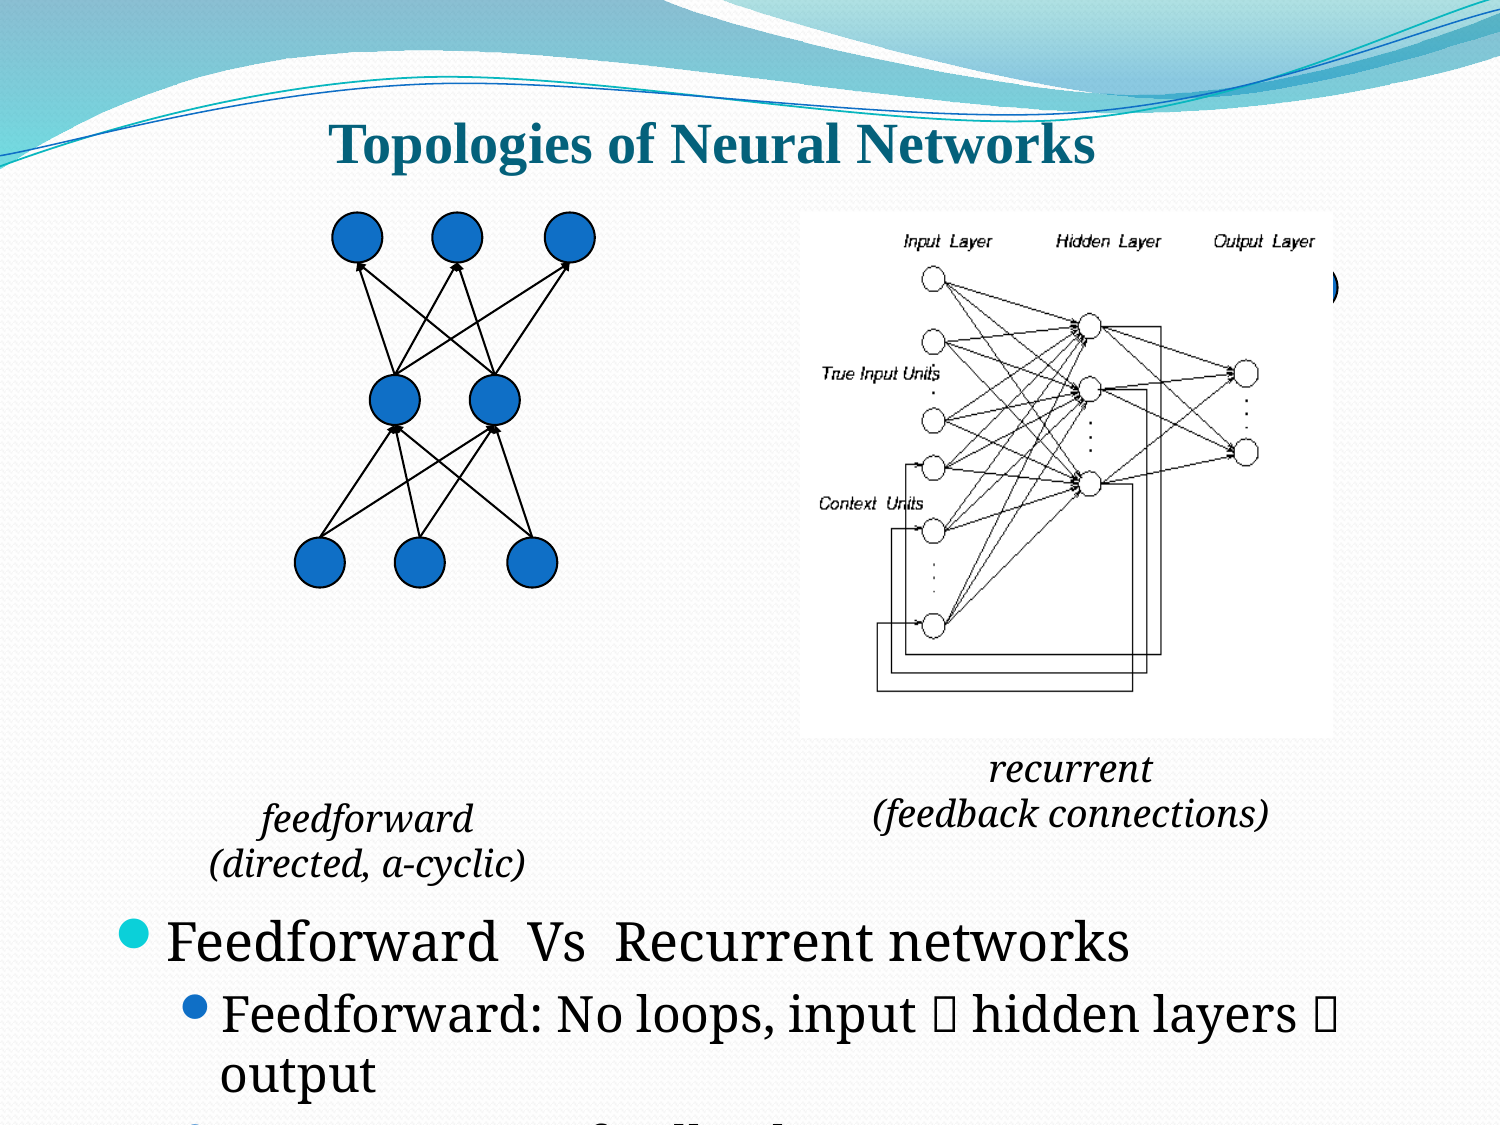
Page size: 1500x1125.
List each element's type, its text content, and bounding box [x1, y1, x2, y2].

title Topologies of Neural Networks [50, 37, 1375, 175]
text_box Feedforward Vs Recurrent networks Feedforward: No loops, input  hidden layers  output Recurrent: Use feedback [99, 899, 1450, 1125]
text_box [162, 212, 595, 923]
picture [799, 212, 1333, 738]
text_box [824, 743, 1338, 873]
